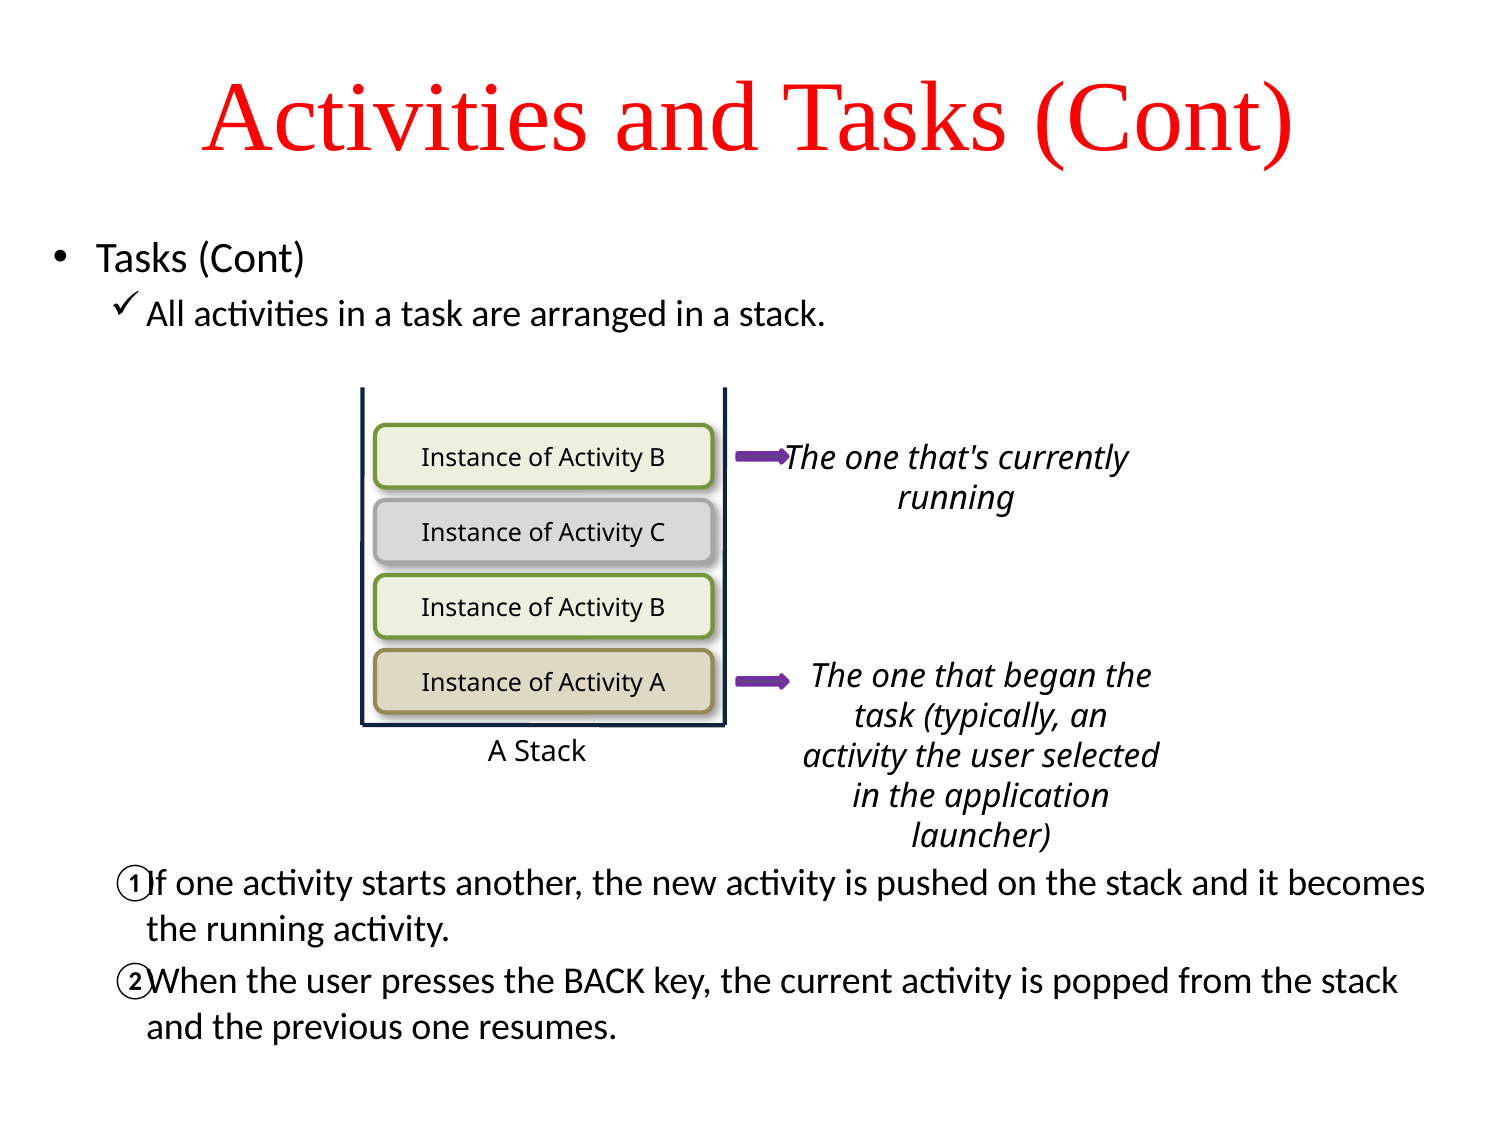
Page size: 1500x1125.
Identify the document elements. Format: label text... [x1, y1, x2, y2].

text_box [361, 387, 1176, 825]
title Activities and Tasks (Cont) [39, 17, 1458, 205]
list Tasks (Cont) All activities in a task are arranged in a stack. If one activity starts another, the new activity is pushed on the stack and it becomes the running activity. When the user presses the BACK key, the current activity is popped from the stack and the previous one resumes. [37, 221, 1460, 1067]
